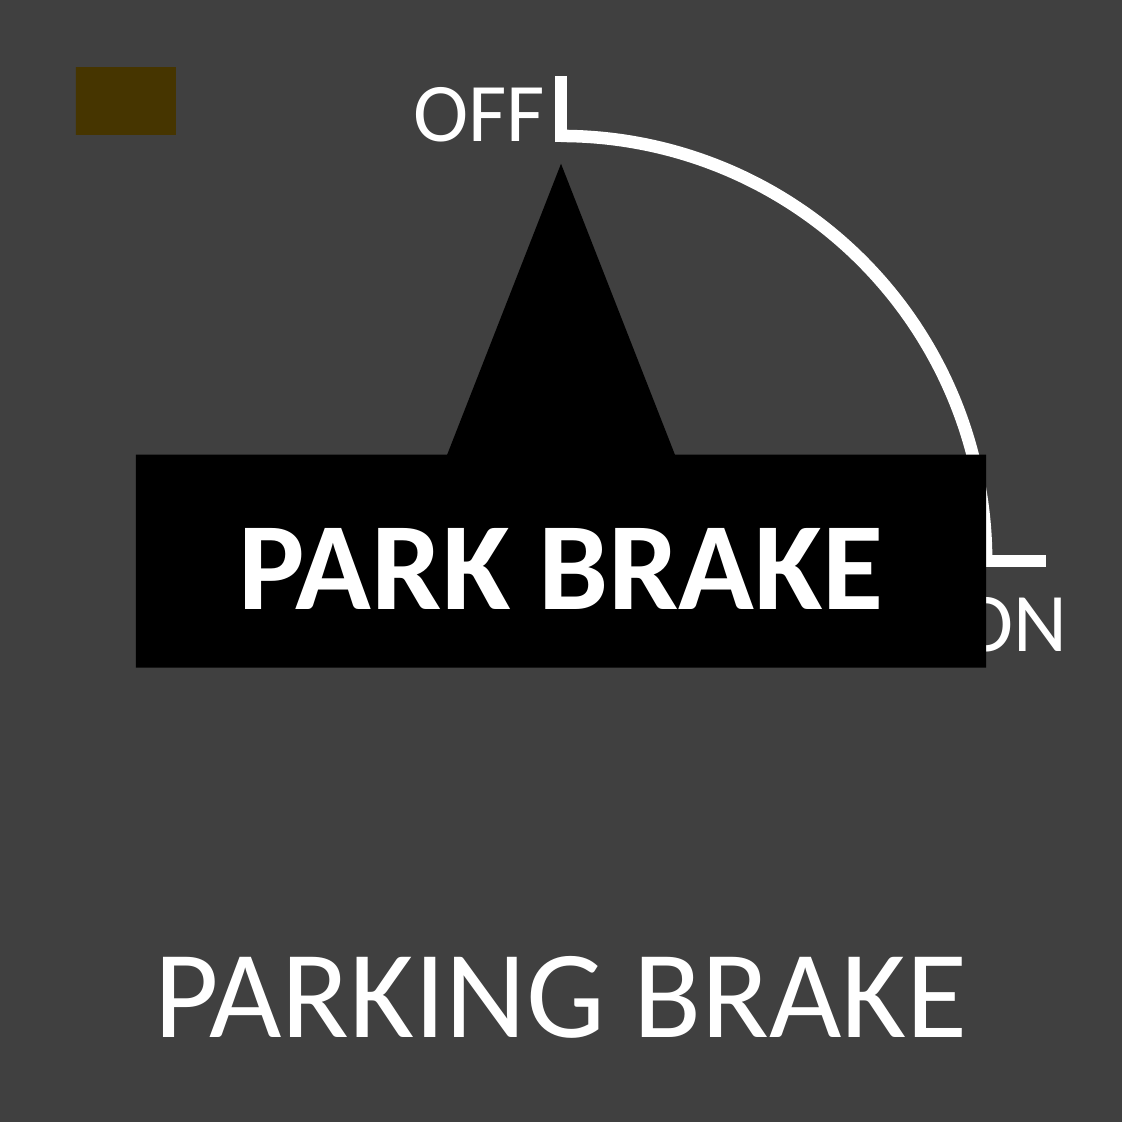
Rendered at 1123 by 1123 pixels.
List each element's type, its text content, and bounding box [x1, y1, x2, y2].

text_box PARKING BRAKE [139, 904, 983, 1070]
text_box [561, 135, 712, 163]
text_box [135, 163, 987, 668]
text_box [75, 66, 177, 136]
text_box OFF [398, 50, 560, 163]
text_box ON [943, 561, 1083, 676]
